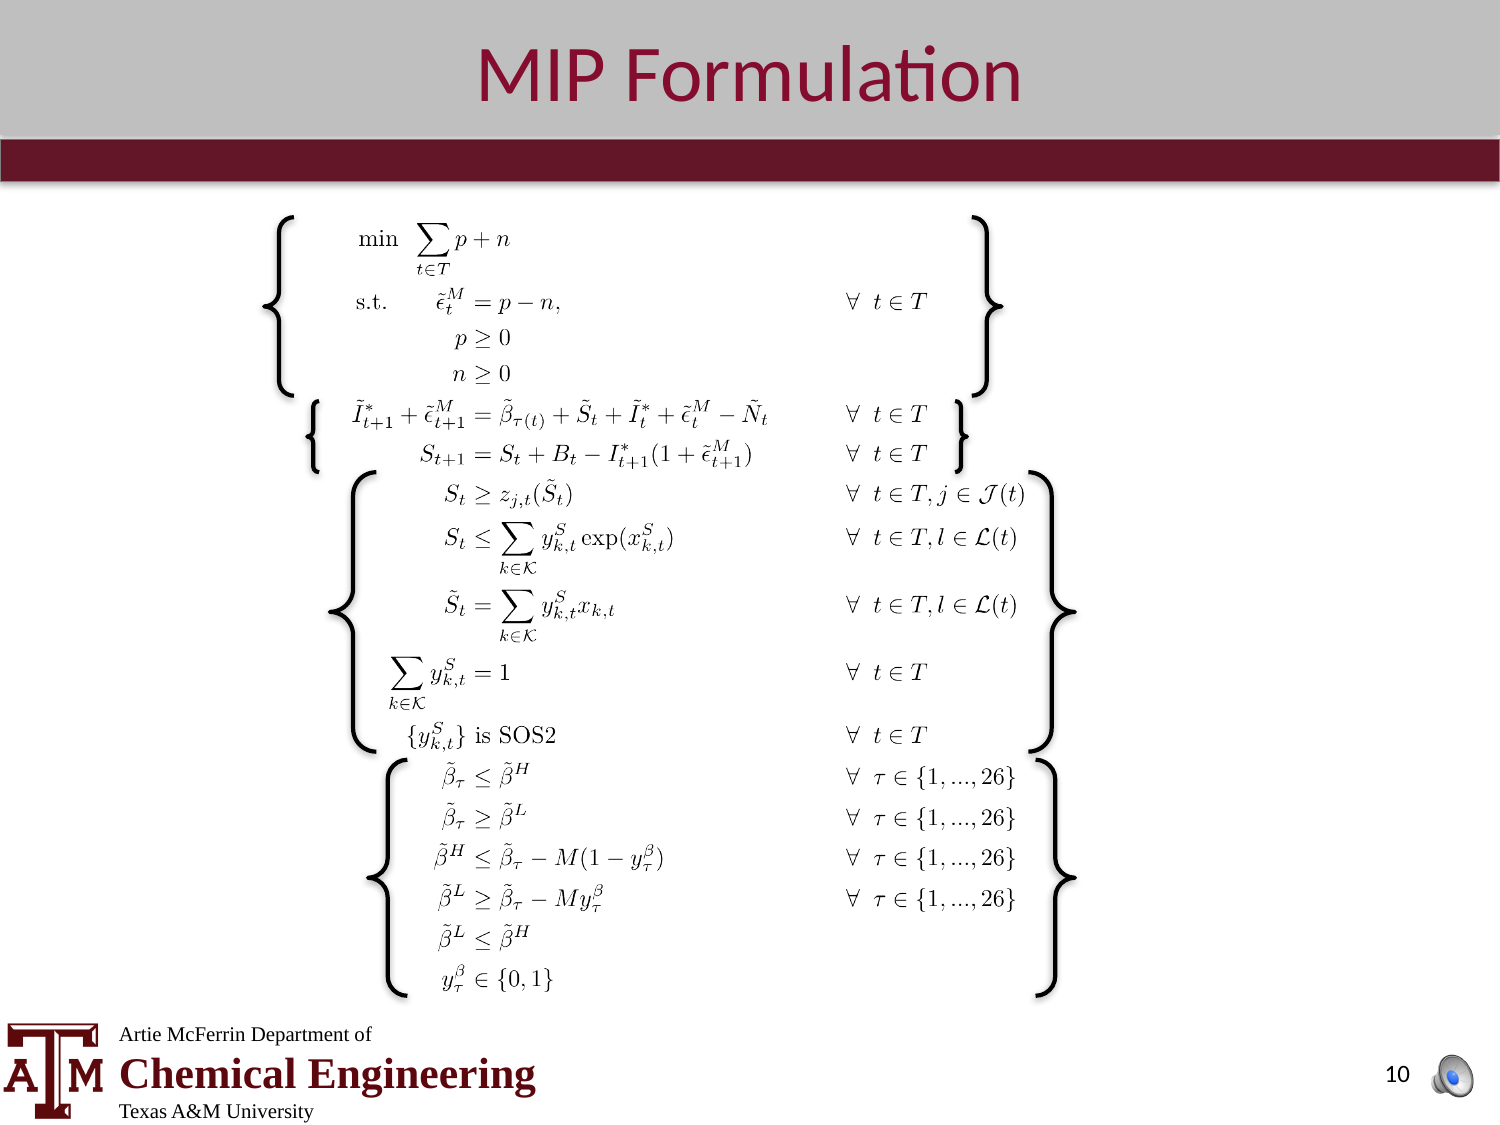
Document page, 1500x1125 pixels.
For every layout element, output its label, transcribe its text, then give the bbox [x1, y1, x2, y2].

text_box [1028, 757, 1078, 998]
picture [0, 1018, 106, 1124]
picture [1429, 1054, 1476, 1101]
text_box [327, 600, 347, 623]
text_box [305, 399, 347, 475]
title MIP Formulation [75, 13, 1425, 126]
text_box [262, 215, 984, 398]
text_box [1029, 470, 1078, 754]
slide_number 10 [1074, 1042, 1425, 1103]
picture [352, 222, 1024, 993]
